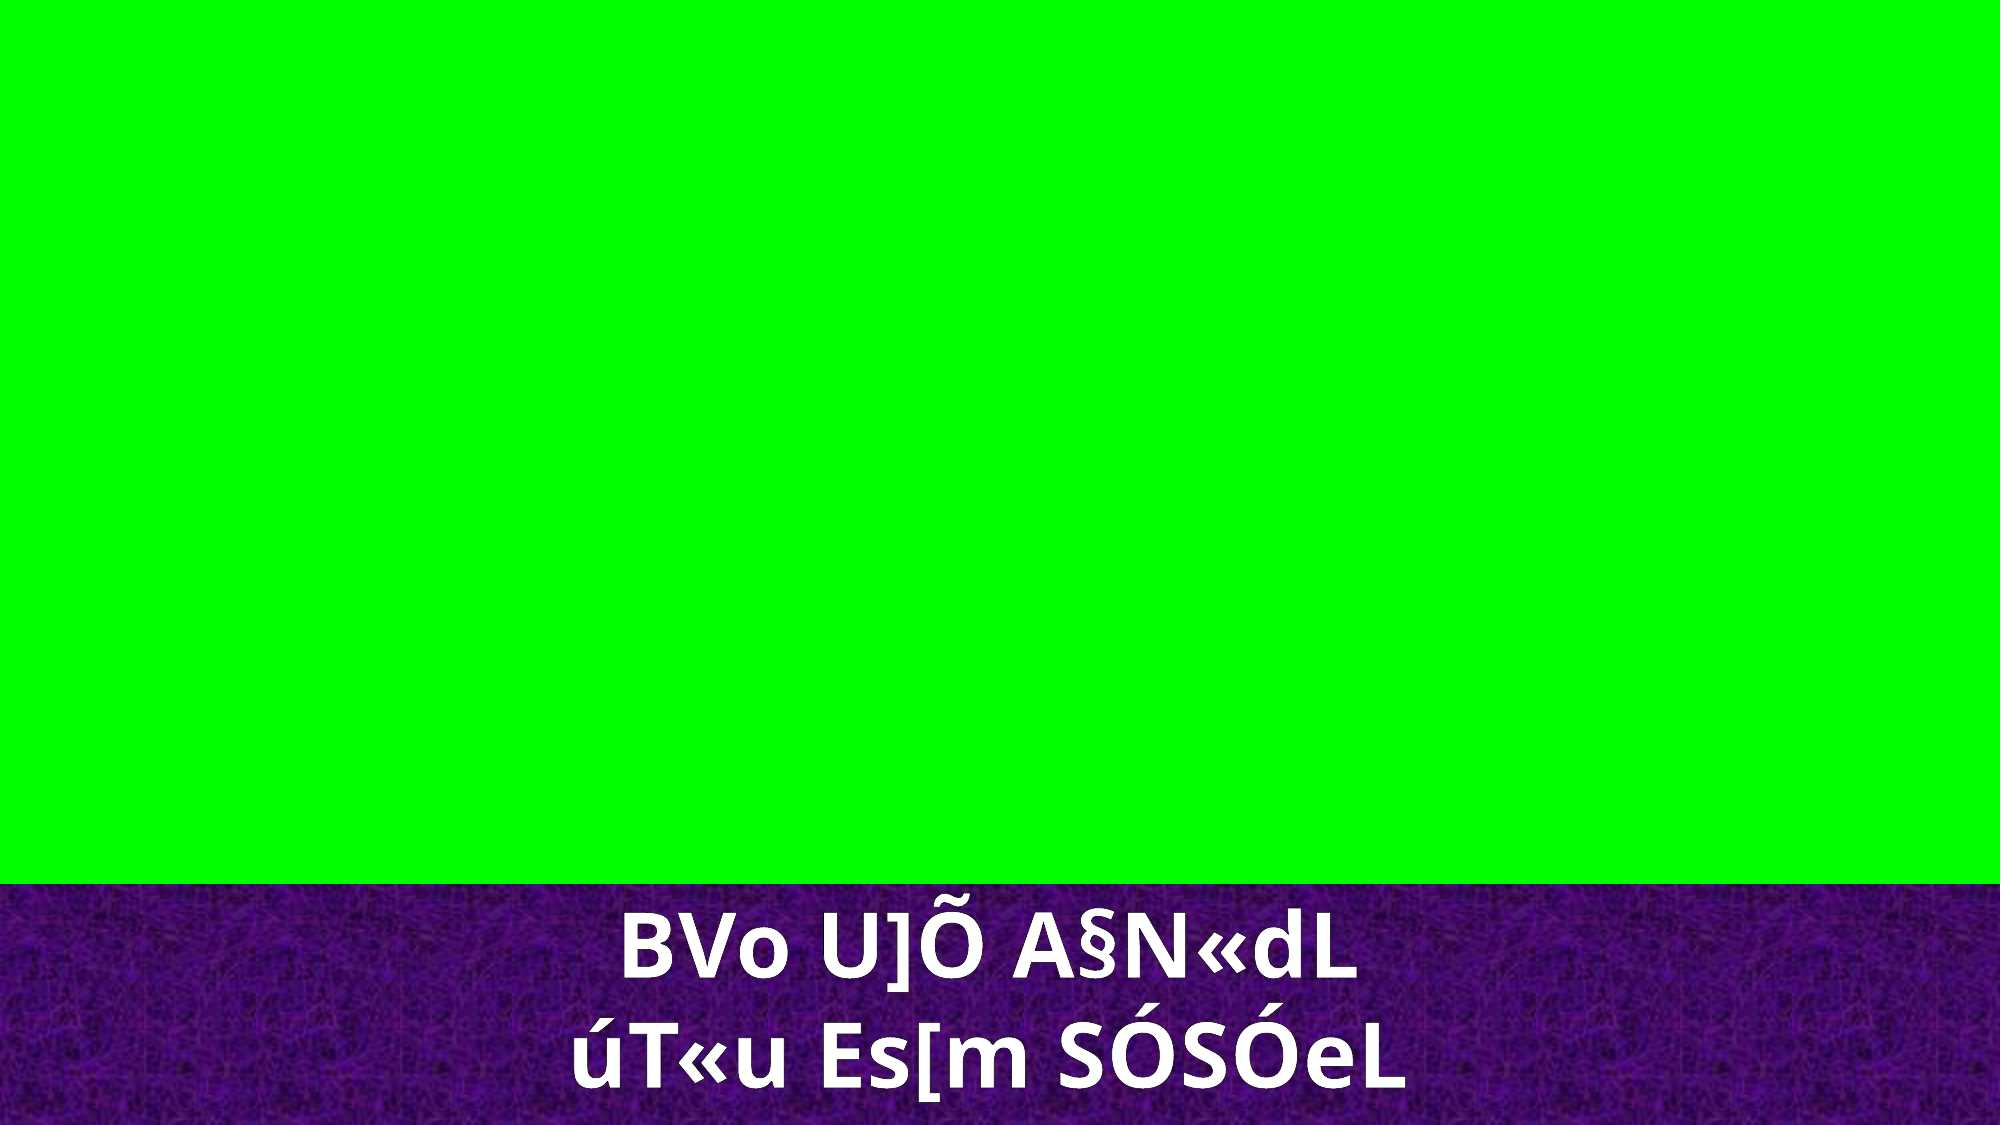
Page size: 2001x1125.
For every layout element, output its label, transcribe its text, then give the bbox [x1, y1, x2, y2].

text_box BVo U]Õ A§N«dL úT«u Es[m SÓSÓeL [31, 878, 1969, 1114]
text_box [0, 884, 2000, 1125]
